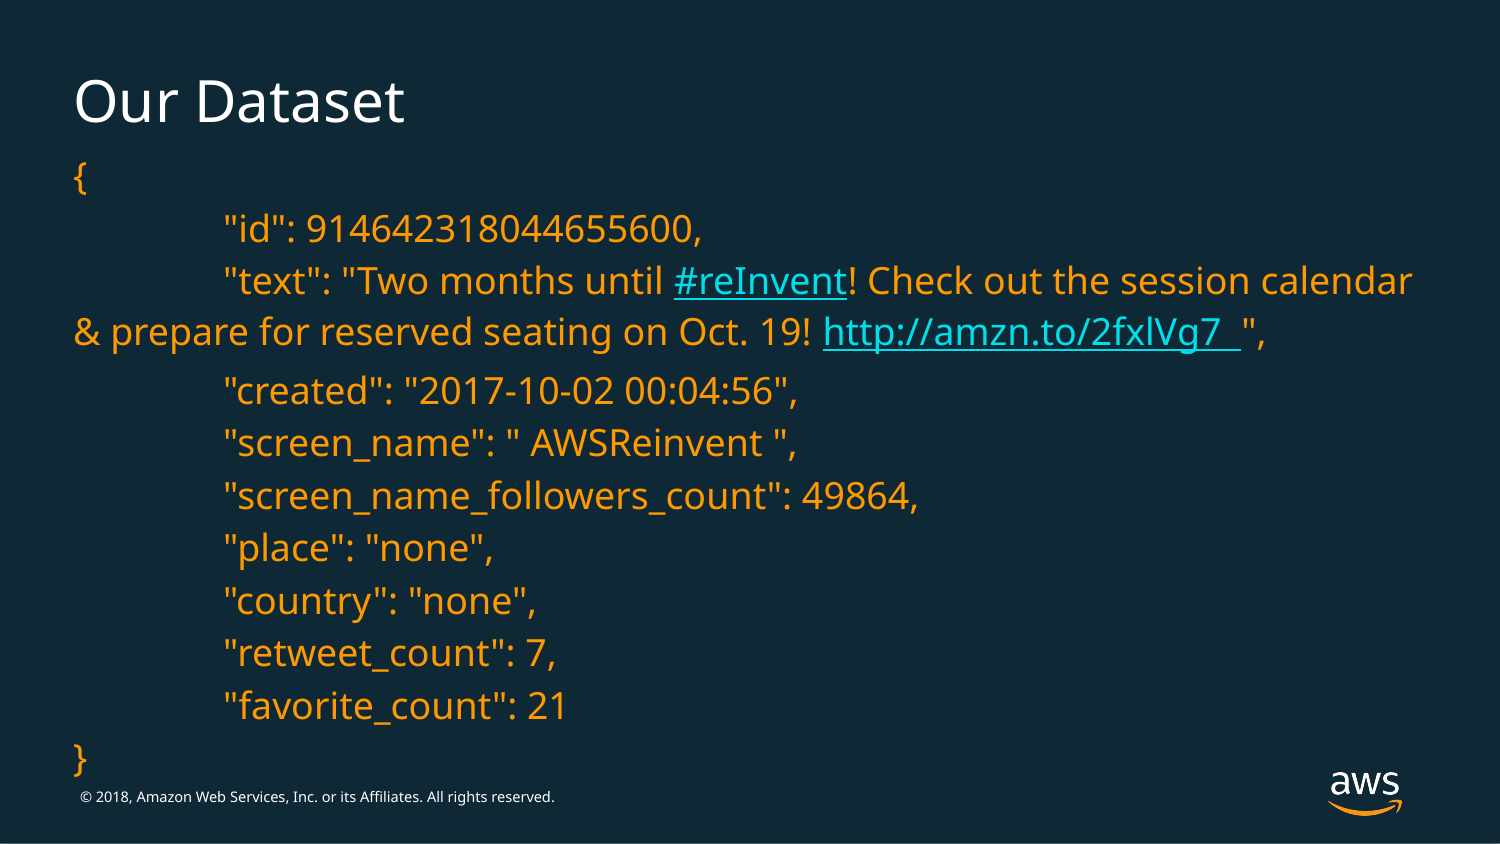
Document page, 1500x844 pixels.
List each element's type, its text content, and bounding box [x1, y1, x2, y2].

title Our Dataset [58, 56, 1445, 134]
picture [1328, 775, 1402, 816]
text_box { "id": 914642318044655600, "text": "Two months until #reInvent! Check out the session calendar & prepare for reserved seating on Oct. 19! http://amzn.to/2fxlVg7 ", "created": "2017-10-02 00:04:56", "screen_name": " AWSReinvent ", "screen_name_followers_count": 49864, "place": "none", "country": "none", "retweet_count": 7, "favorite_count": 21 } [58, 144, 1445, 775]
